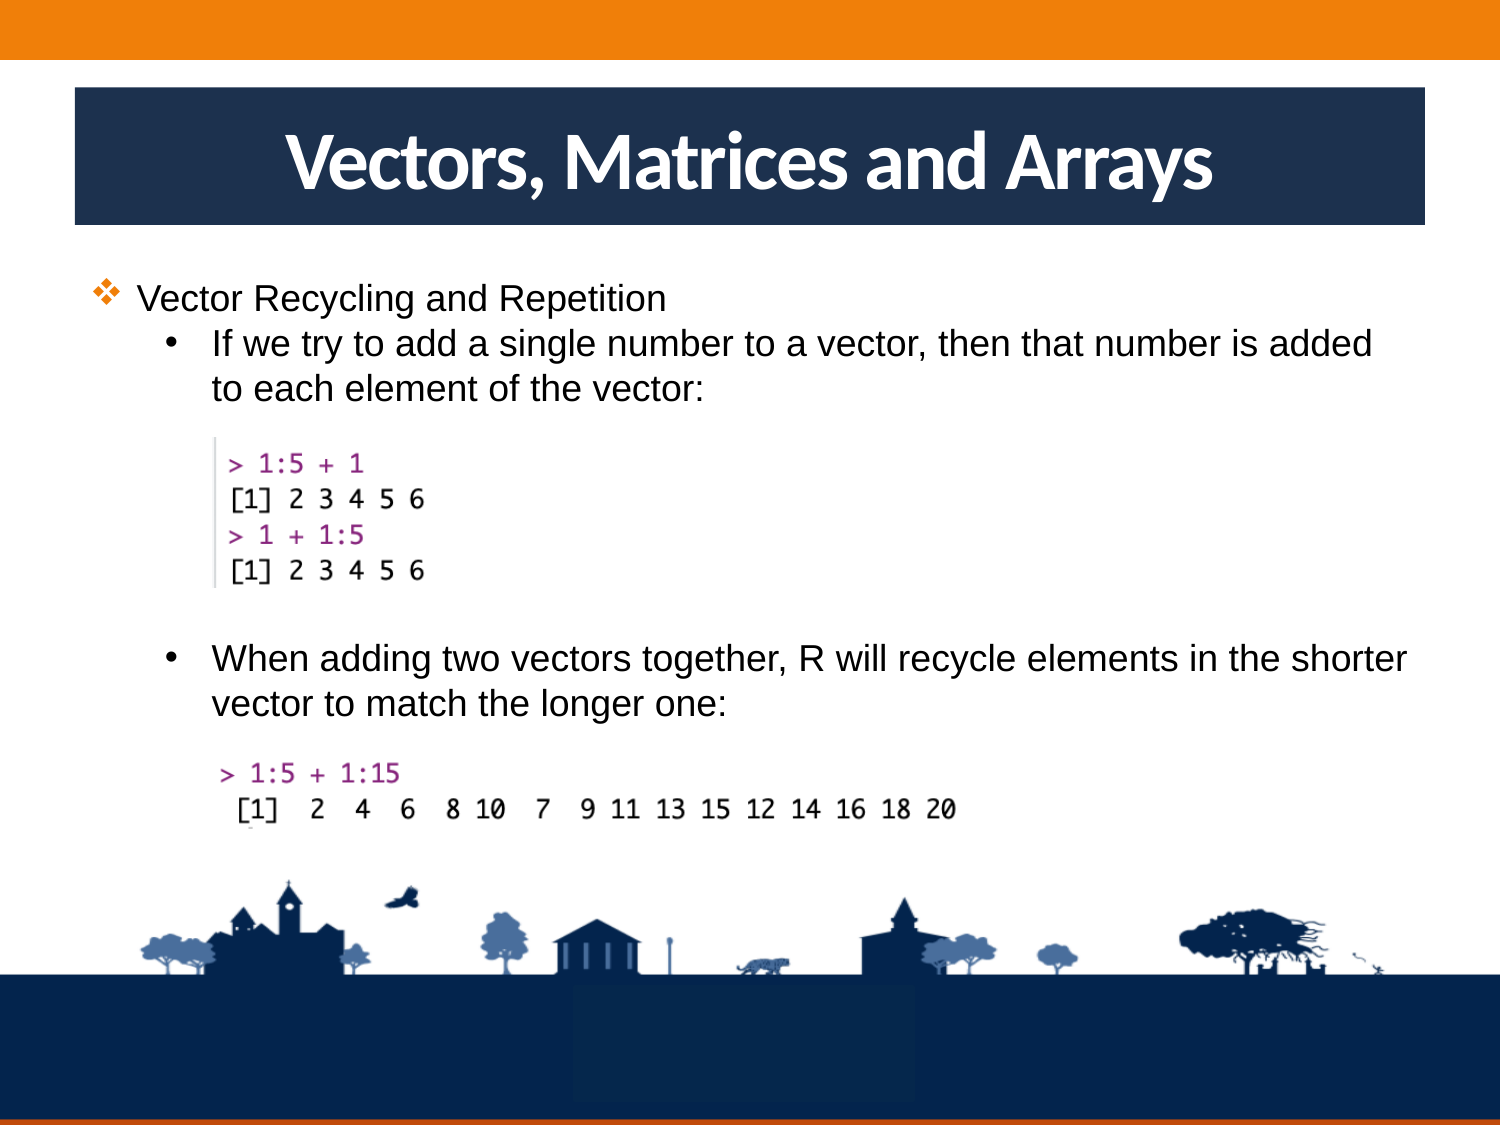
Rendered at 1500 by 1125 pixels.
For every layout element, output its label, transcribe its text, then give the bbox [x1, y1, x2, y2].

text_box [0, 874, 1500, 1125]
text_box Vectors, Matrices and Arrays [74, 87, 1425, 225]
picture [212, 755, 965, 829]
text_box Vector Recycling and Repetition If we try to add a single number to a vector, then that number is added to each element of the vector: When adding two vectors together, R will recycle elements in the shorter vector to match the longer one: [74, 266, 1425, 777]
picture [212, 437, 459, 588]
